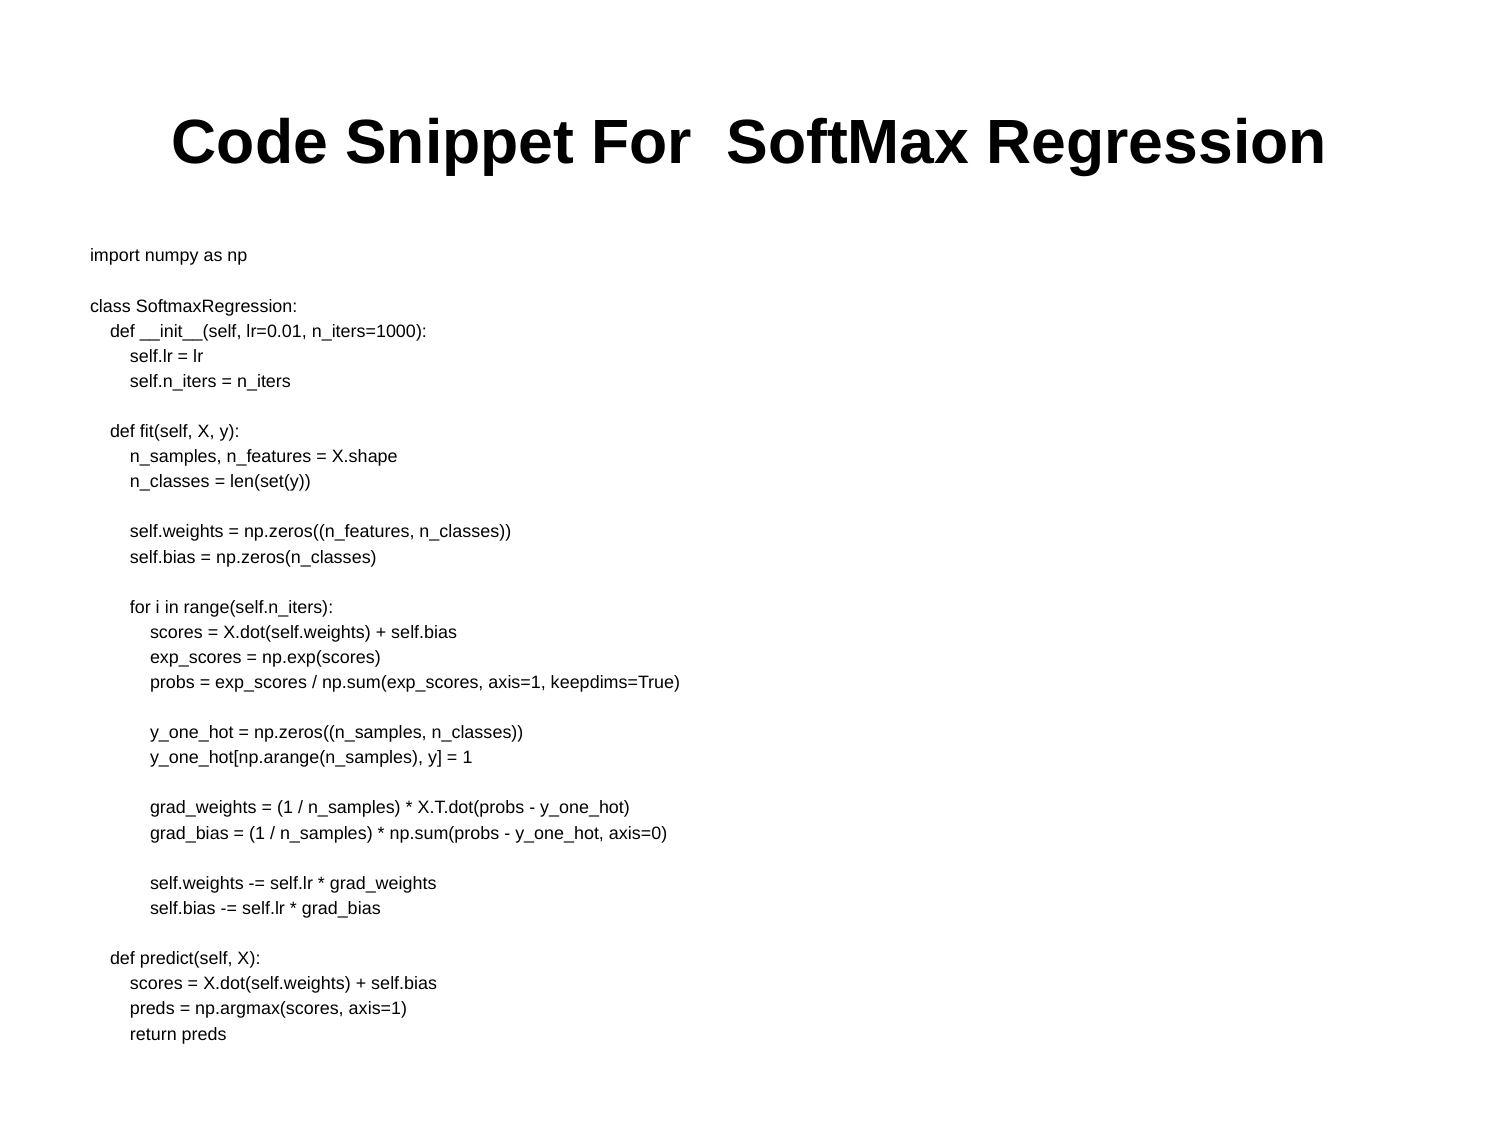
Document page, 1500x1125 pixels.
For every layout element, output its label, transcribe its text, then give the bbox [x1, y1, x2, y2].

title Code Snippet For SoftMax Regression [75, 45, 1425, 211]
list import numpy as np class SoftmaxRegression: def __init__(self, lr=0.01, n_iters=1000): self.lr = lr self.n_iters = n_iters def fit(self, X, y): n_samples, n_features = X.shape n_classes = len(set(y)) self.weights = np.zeros((n_features, n_classes)) self.bias = np.zeros(n_classes) for i in range(self.n_iters): scores = X.dot(self.weights) + self.bias exp_scores = np.exp(scores) probs = exp_scores / np.sum(exp_scores, axis=1, keepdims=True) y_one_hot = np.zeros((n_samples, n_classes)) y_one_hot[np.arange(n_samples), y] = 1 grad_weights = (1 / n_samples) * X.T.dot(probs - y_one_hot) grad_bias = (1 / n_samples) * np.sum(probs - y_one_hot, axis=0) self.weights -= self.lr * grad_weights self.bias -= self.lr * grad_bias def predict(self, X): scores = X.dot(self.weights) + self.bias preds = np.argmax(scores, axis=1) return preds [75, 211, 1425, 1063]
